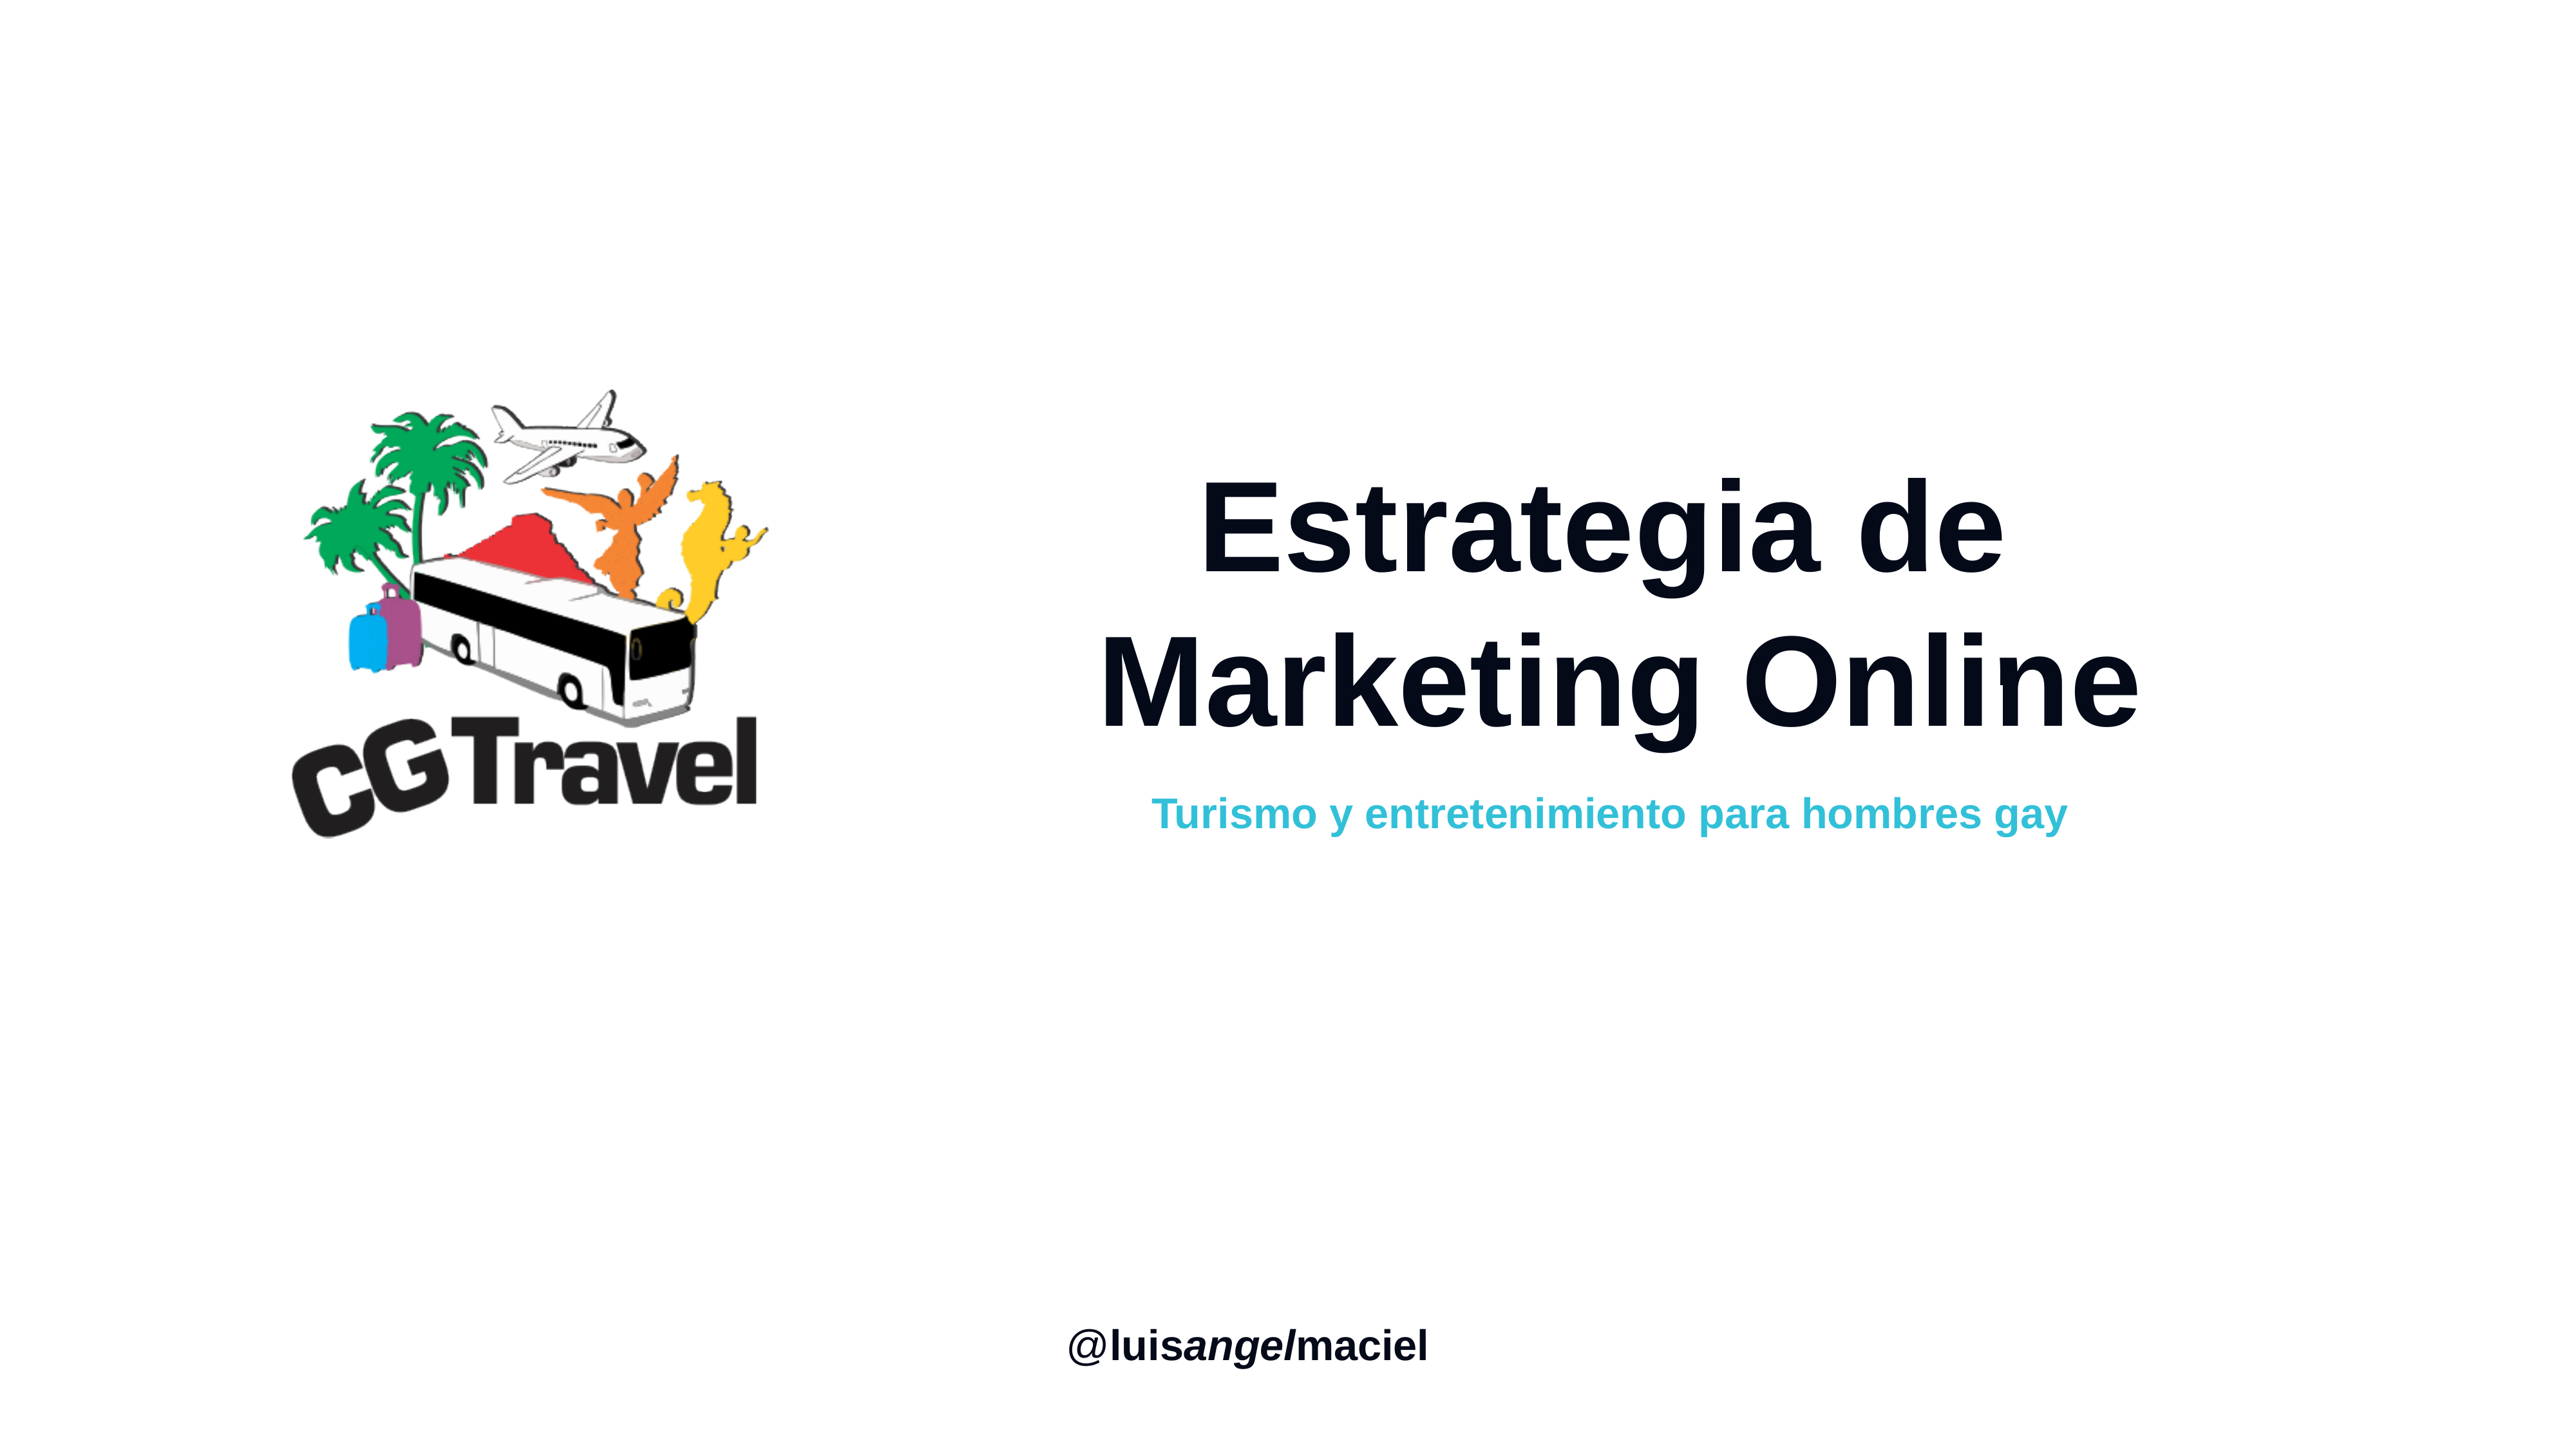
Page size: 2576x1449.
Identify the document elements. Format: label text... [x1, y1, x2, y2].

text_box @luisangelmaciel [907, 1318, 1588, 1370]
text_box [773, 518, 2002, 840]
text_box Turismo y entretenimiento para hombres gay [905, 785, 2316, 848]
picture [291, 389, 771, 839]
text_box Estrategia de Marketing Online [877, 442, 2364, 671]
